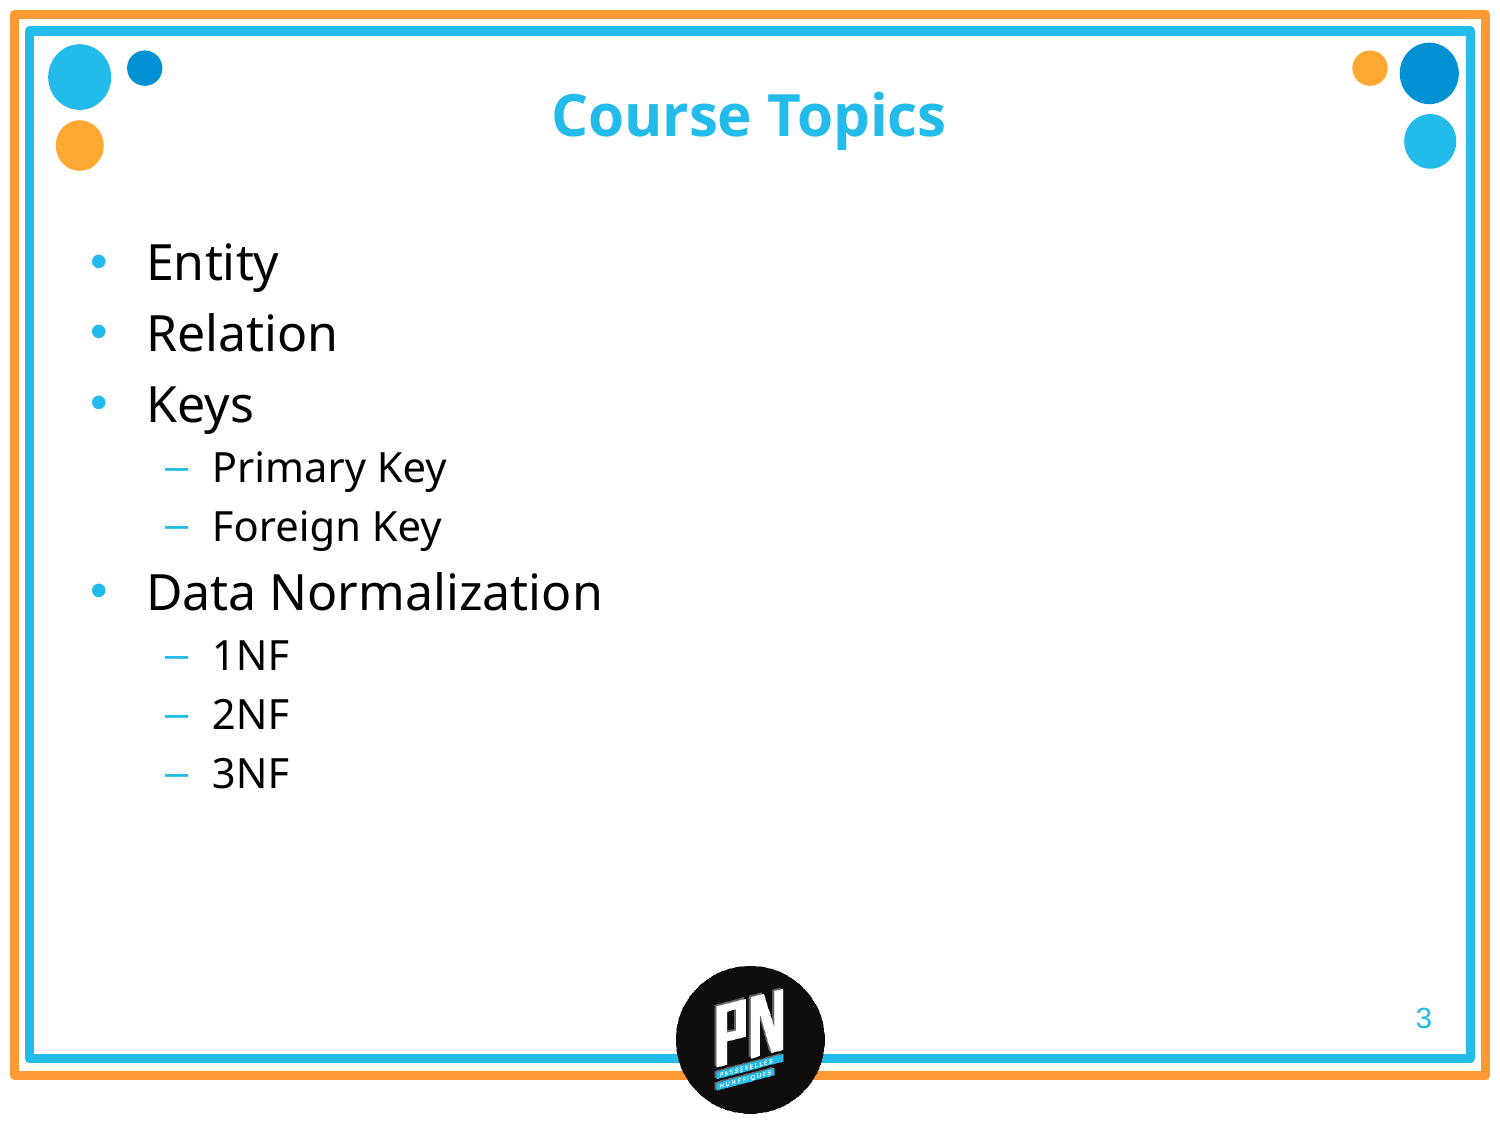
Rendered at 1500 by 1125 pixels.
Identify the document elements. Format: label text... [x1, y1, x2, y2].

picture [674, 964, 826, 1115]
list Entity Relation Keys Primary Key Foreign Key Data Normalization 1NF 2NF 3NF [75, 222, 1424, 866]
title Course Topics [75, 36, 1424, 191]
